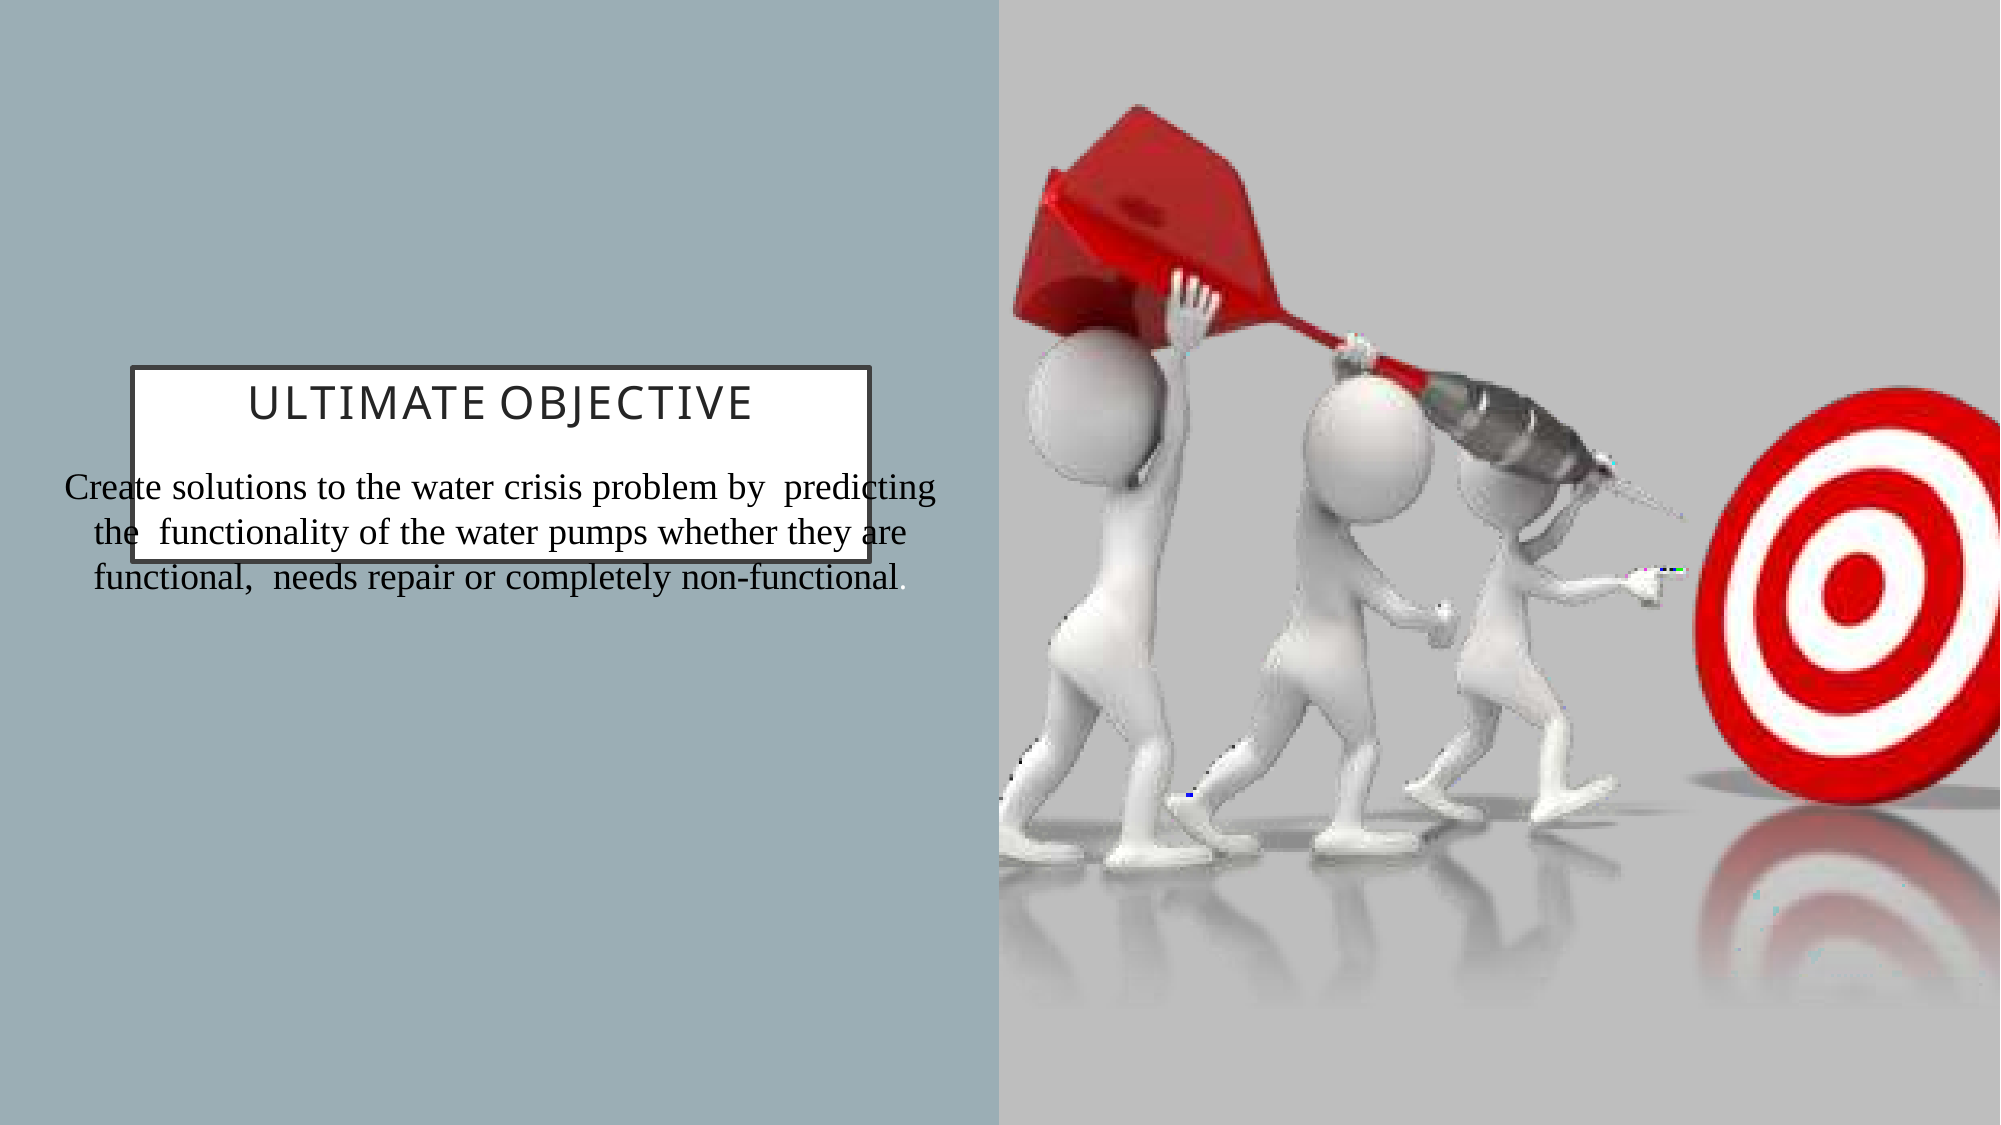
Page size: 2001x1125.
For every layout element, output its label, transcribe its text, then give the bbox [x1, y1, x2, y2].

text_box Create solutions to the water crisis problem by predicting the functionality of the water pumps whether they are functional, needs repair or completely non-functional. [35, 460, 965, 598]
title ULTIMATE OBJECTIVE [132, 367, 870, 460]
picture [999, 0, 2000, 1125]
text_box [0, 0, 997, 1125]
